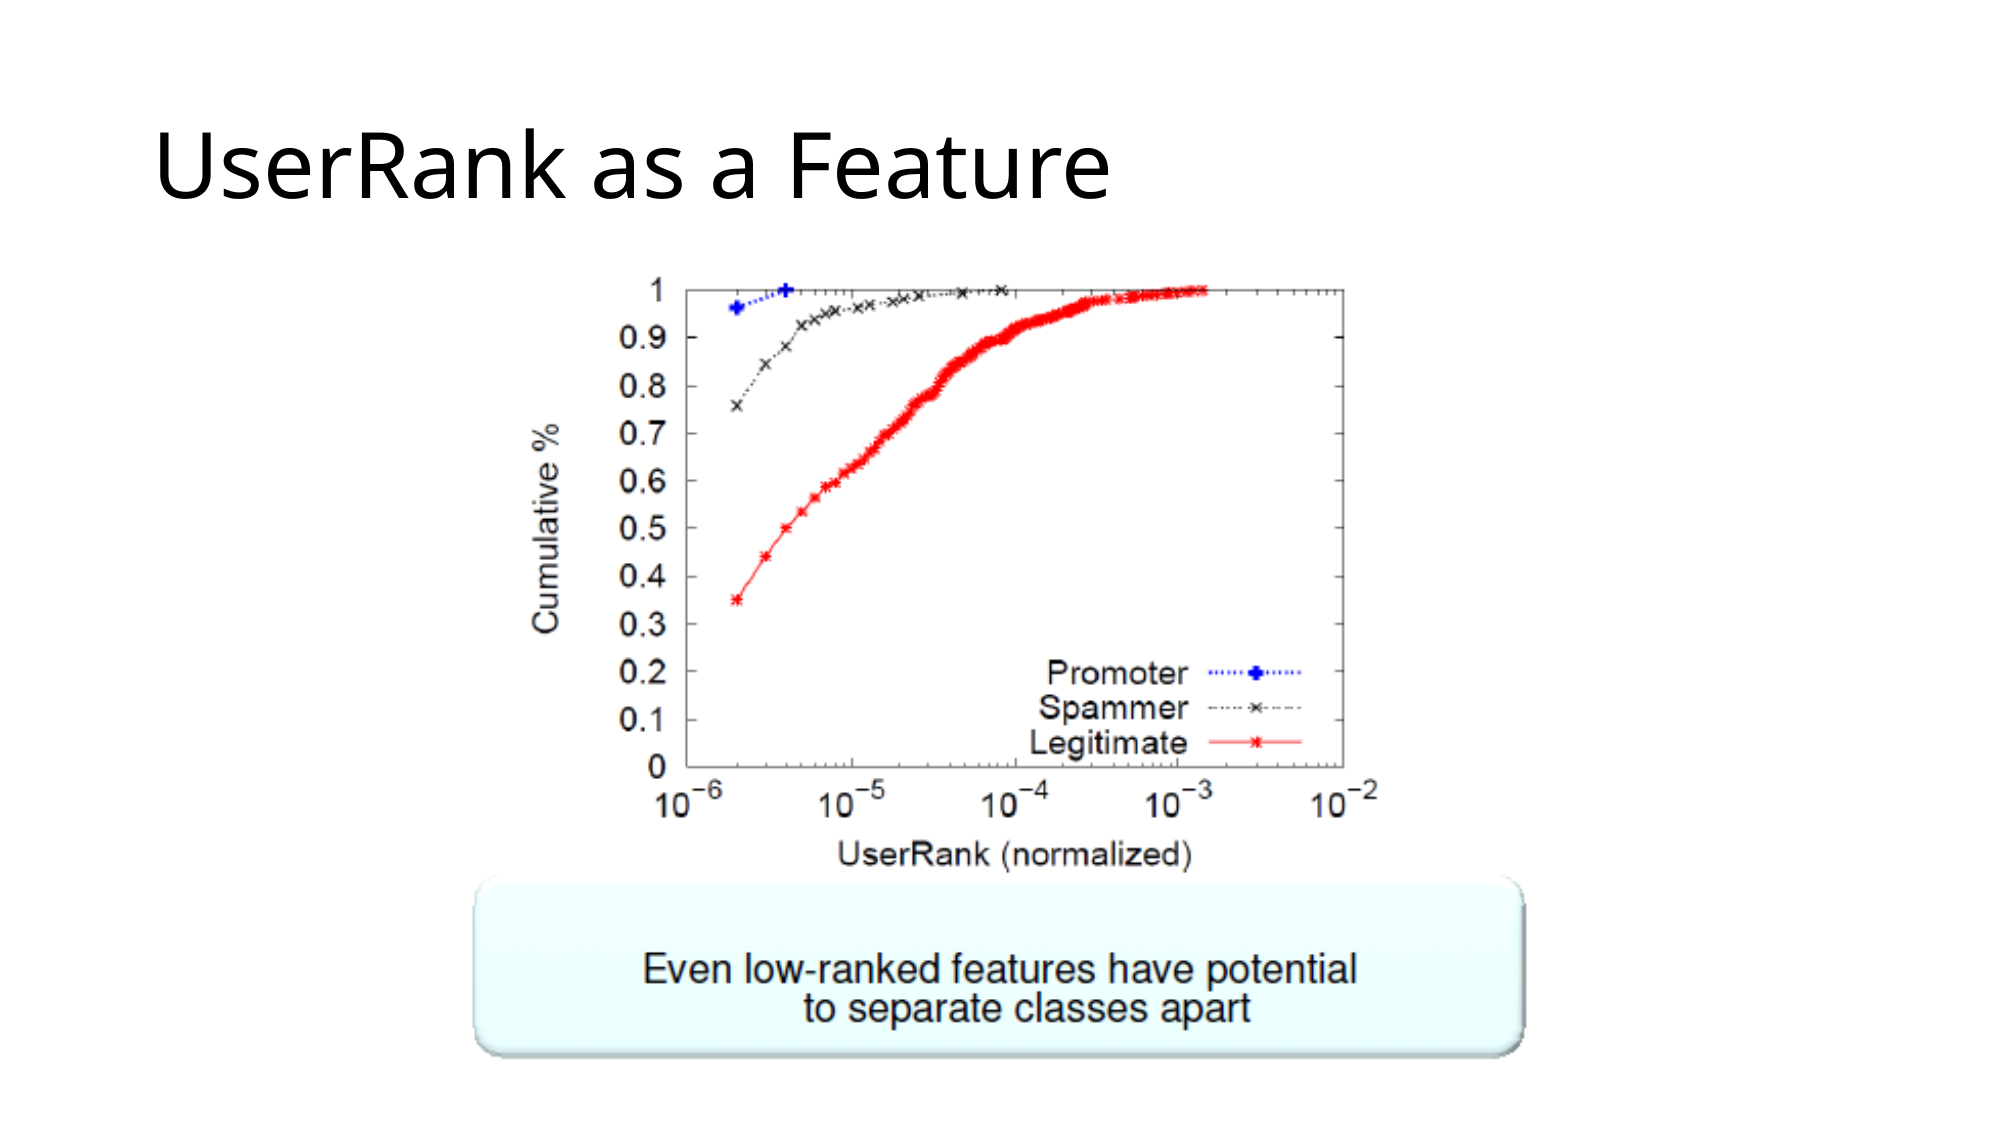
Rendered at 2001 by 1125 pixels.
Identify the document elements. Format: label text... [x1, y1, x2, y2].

picture [422, 257, 1627, 1086]
title UserRank as a Feature [137, 59, 1863, 278]
